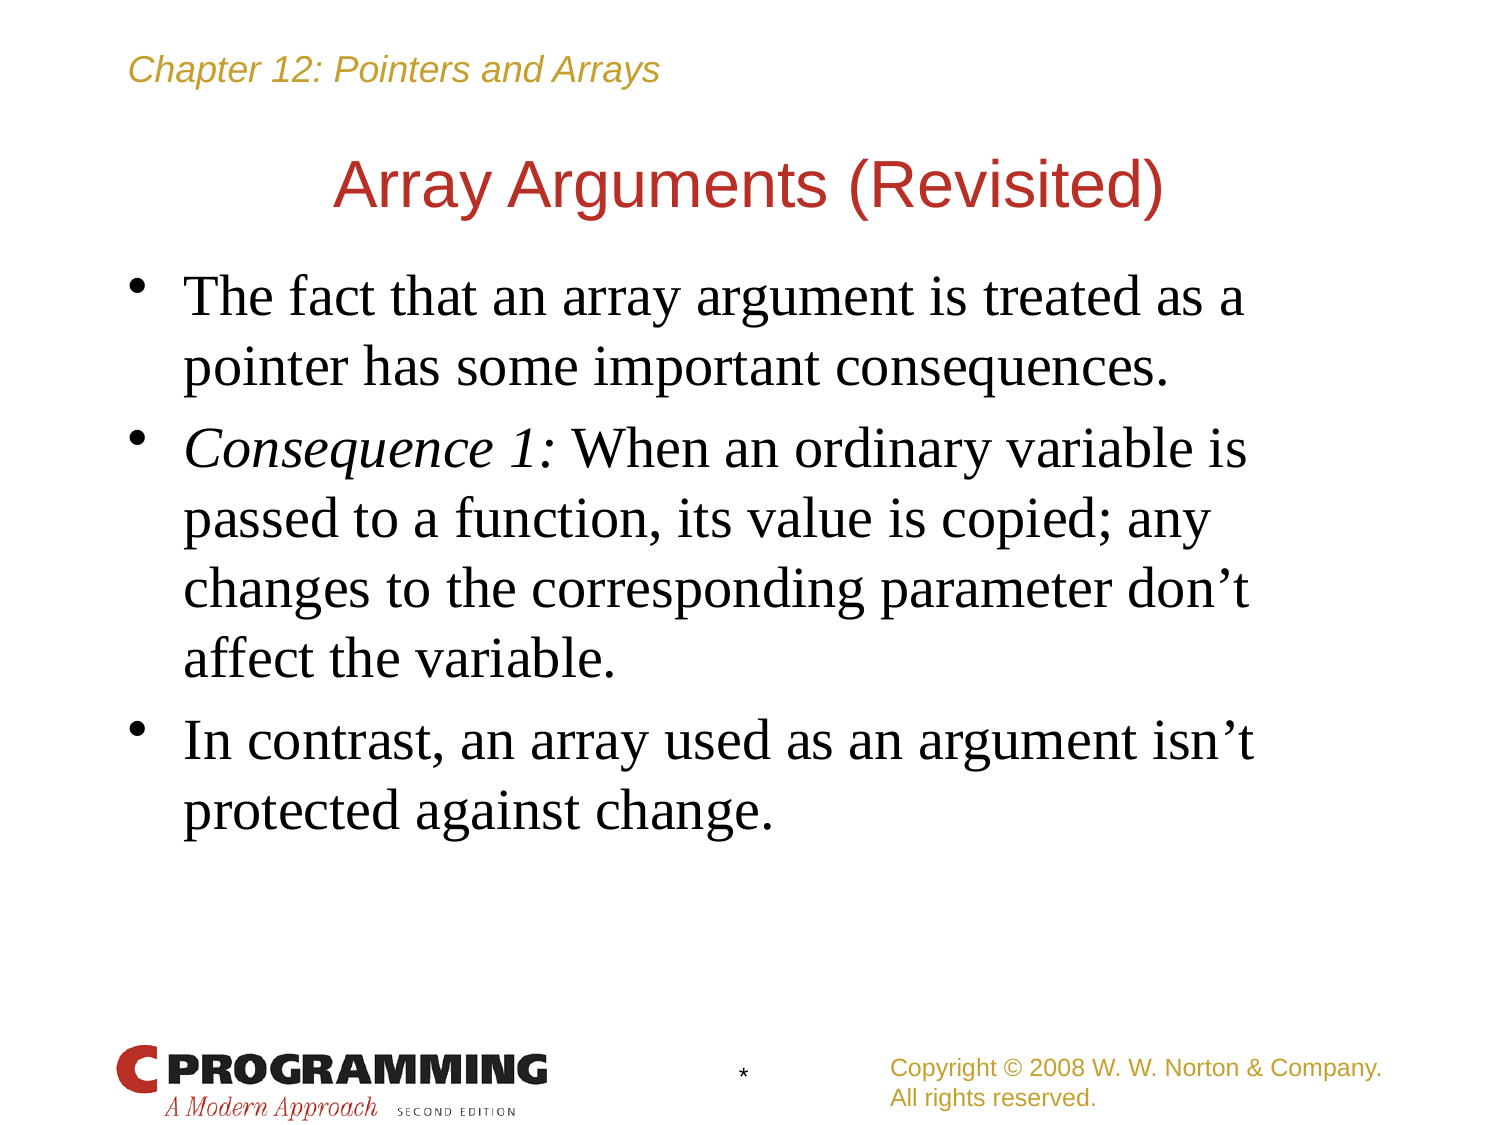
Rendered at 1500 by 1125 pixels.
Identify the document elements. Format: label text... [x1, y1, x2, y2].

text_box * [687, 1050, 800, 1100]
list The fact that an array argument is treated as a pointer has some important consequences. Consequence 1: When an ordinary variable is passed to a function, its value is copied; any changes to the corresponding parameter don’t affect the variable. In contrast, an array used as an argument isn’t protected against change. [112, 249, 1388, 1038]
text_box Copyright © 2008 W. W. Norton & Company. All rights reserved. [874, 1043, 1388, 1119]
picture [112, 1041, 550, 1123]
title Array Arguments (Revisited) [112, 125, 1388, 238]
